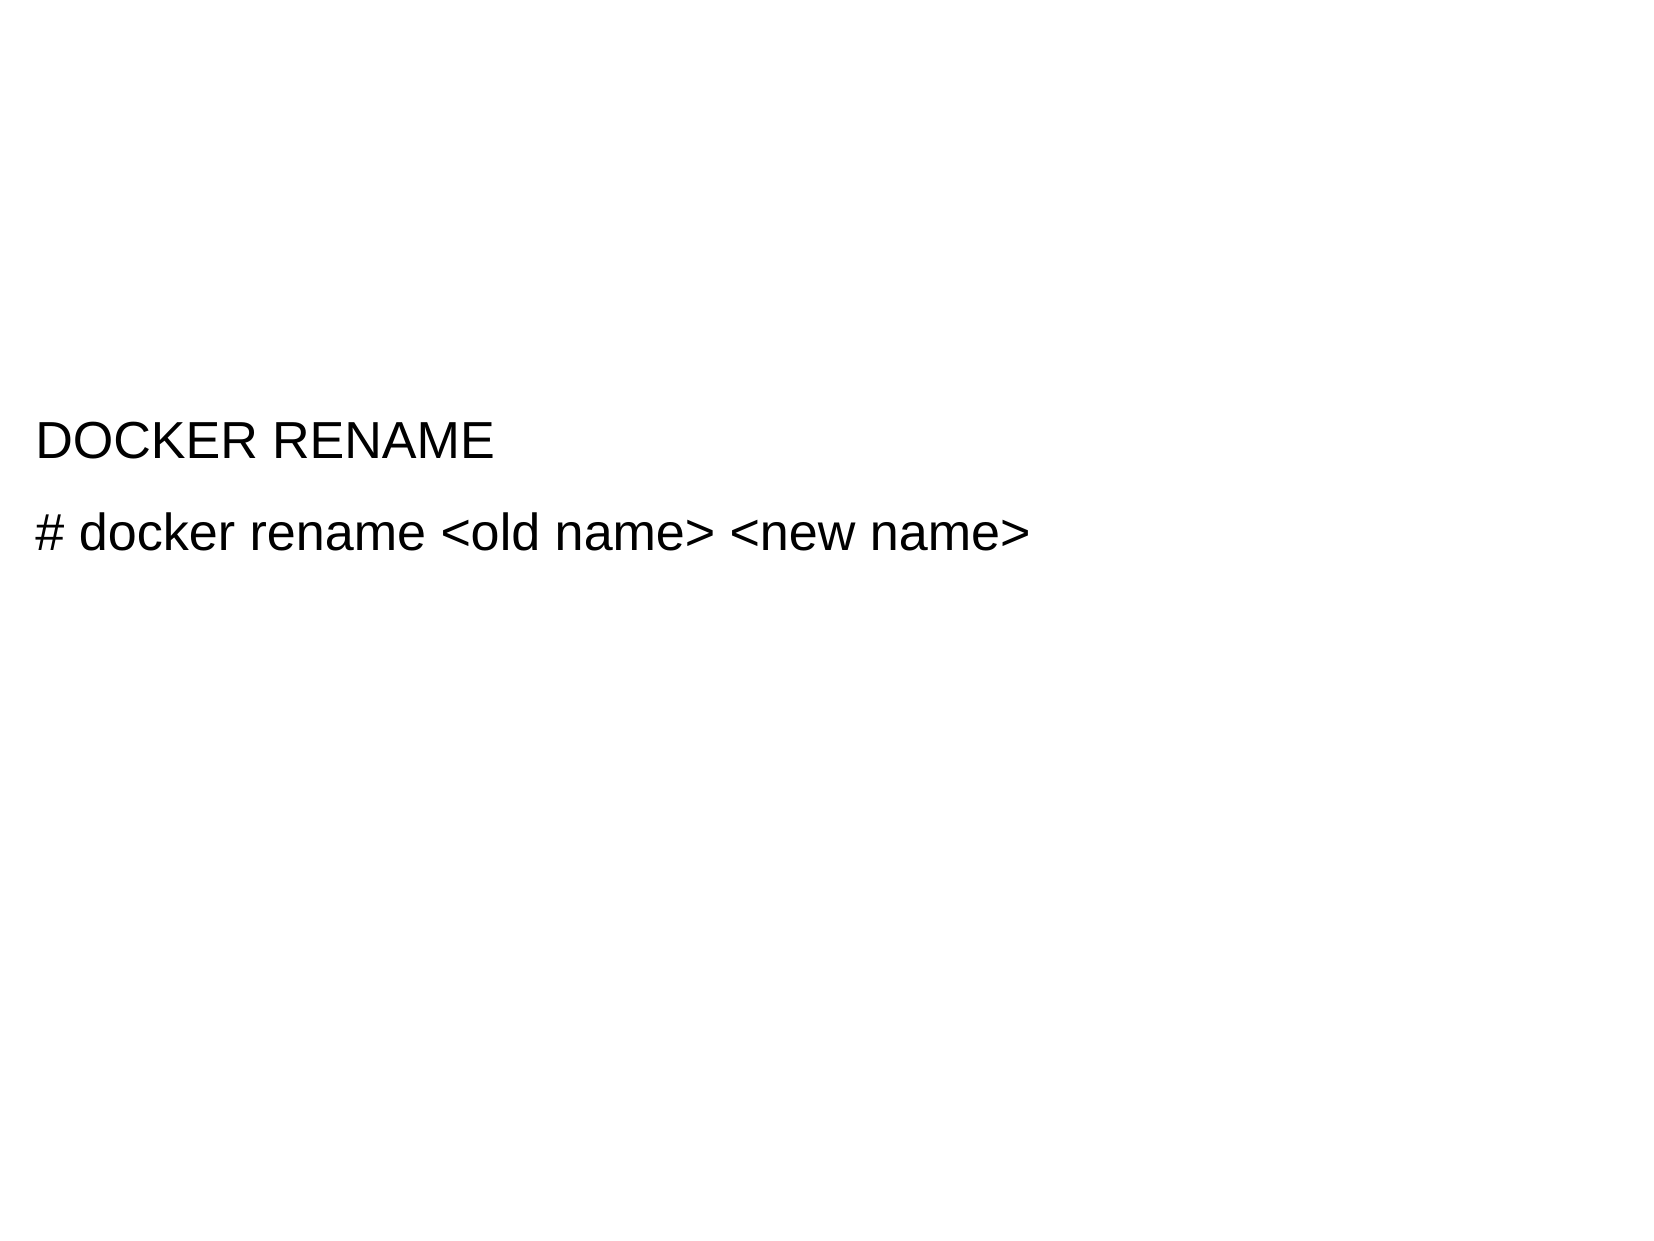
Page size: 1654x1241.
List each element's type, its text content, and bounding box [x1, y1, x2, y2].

subtitle DOCKER RENAME # docker rename <old name> <new name> [35, 36, 1630, 1023]
